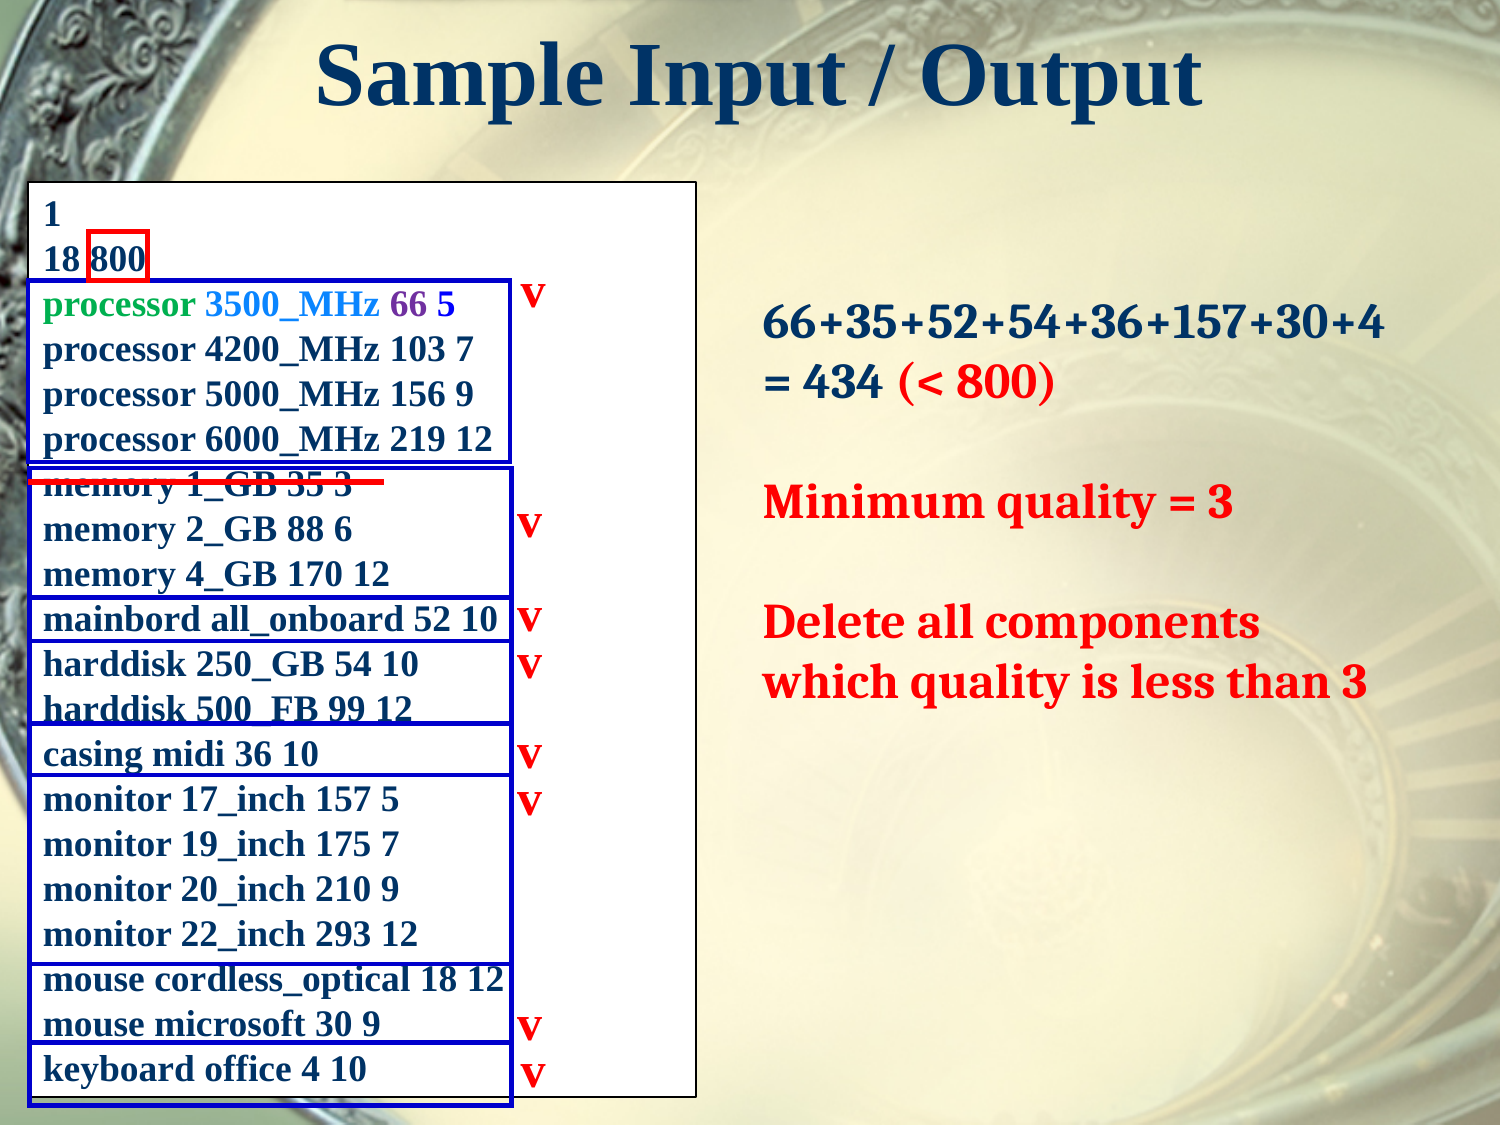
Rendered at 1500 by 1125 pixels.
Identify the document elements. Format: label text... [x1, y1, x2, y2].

text_box v [505, 250, 561, 326]
picture [0, 0, 1500, 1125]
text_box [28, 280, 510, 462]
text_box v [502, 479, 558, 555]
text_box v [502, 758, 558, 834]
text_box [29, 964, 512, 1042]
text_box v [502, 711, 558, 758]
text_box [29, 775, 512, 964]
text_box v [505, 1030, 561, 1105]
text_box [29, 723, 502, 775]
text_box [88, 231, 148, 281]
text_box [29, 597, 502, 641]
text_box [29, 641, 512, 723]
text_box v [502, 574, 558, 649]
text_box [29, 467, 512, 597]
title Sample Input / Output [159, 19, 1360, 157]
text_box 66+35+52+54+36+157+30+4 = 434 (< 800) Minimum quality = 3 Delete all components which quality is less than 3 [747, 280, 1401, 716]
text_box v [502, 982, 558, 1058]
text_box v [502, 649, 558, 697]
text_box 1 18 800 processor 3500_MHz 66 5 processor 4200_MHz 103 7 processor 5000_MHz 156 9 processor 6000_MHz 219 12 memory 1_GB 35 3 memory 2_GB 88 6 memory 4_GB 170 12 mainbord all_onboard 52 10 harddisk 250_GB 54 10 harddisk 500_FB 99 12 casing midi 36 10 monitor 17_inch 157 5 monitor 19_inch 175 7 monitor 20_inch 210 9 monitor 22_inch 293 12 mouse cordless_optical 18 12 mouse microsoft 30 9 keyboard office 4 10 [28, 181, 696, 1097]
text_box [29, 1042, 512, 1106]
